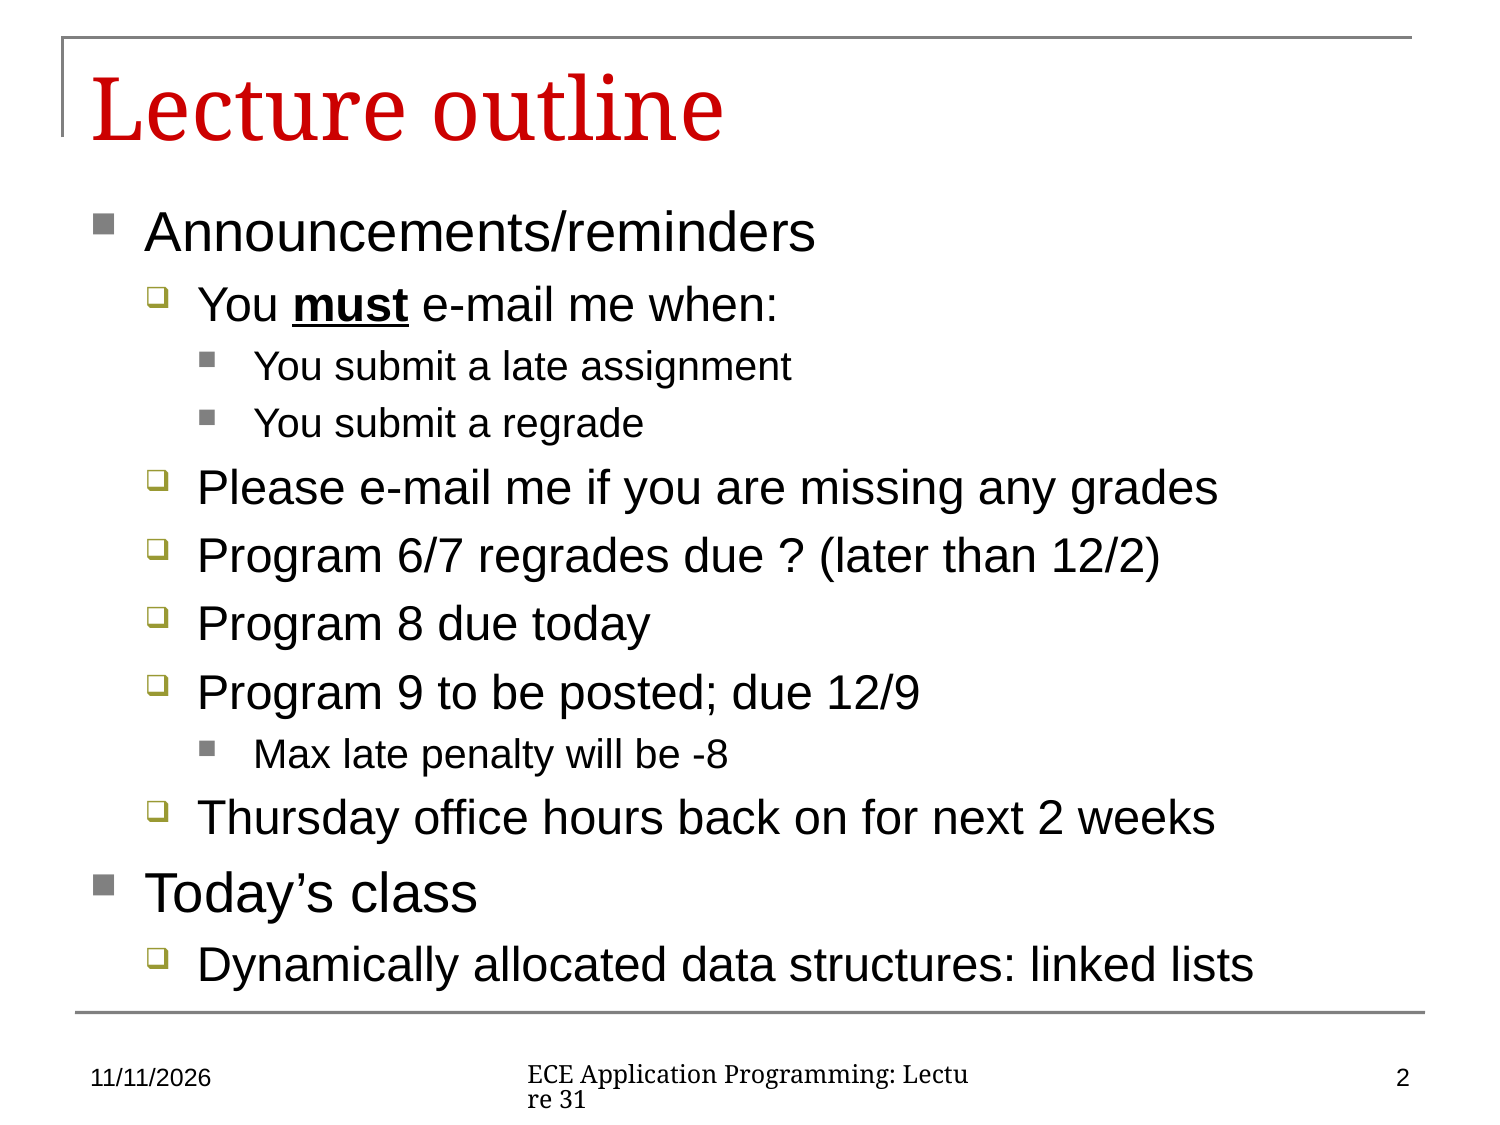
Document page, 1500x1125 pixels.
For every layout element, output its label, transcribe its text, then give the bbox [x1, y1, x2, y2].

list Announcements/reminders You must e-mail me when: You submit a late assignment You submit a regrade Please e-mail me if you are missing any grades Program 6/7 regrades due ? (later than 12/2) Program 8 due today Program 9 to be posted; due 12/9 Max late penalty will be -8 Thursday office hours back on for next 2 weeks Today’s class Dynamically allocated data structures: linked lists [75, 187, 1425, 1006]
title Lecture outline [75, 45, 1425, 163]
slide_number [74, 1023, 426, 1100]
footer ECE Application Programming: Lecture 31 [512, 1024, 988, 1101]
slide_number 2 [1074, 1023, 1426, 1100]
